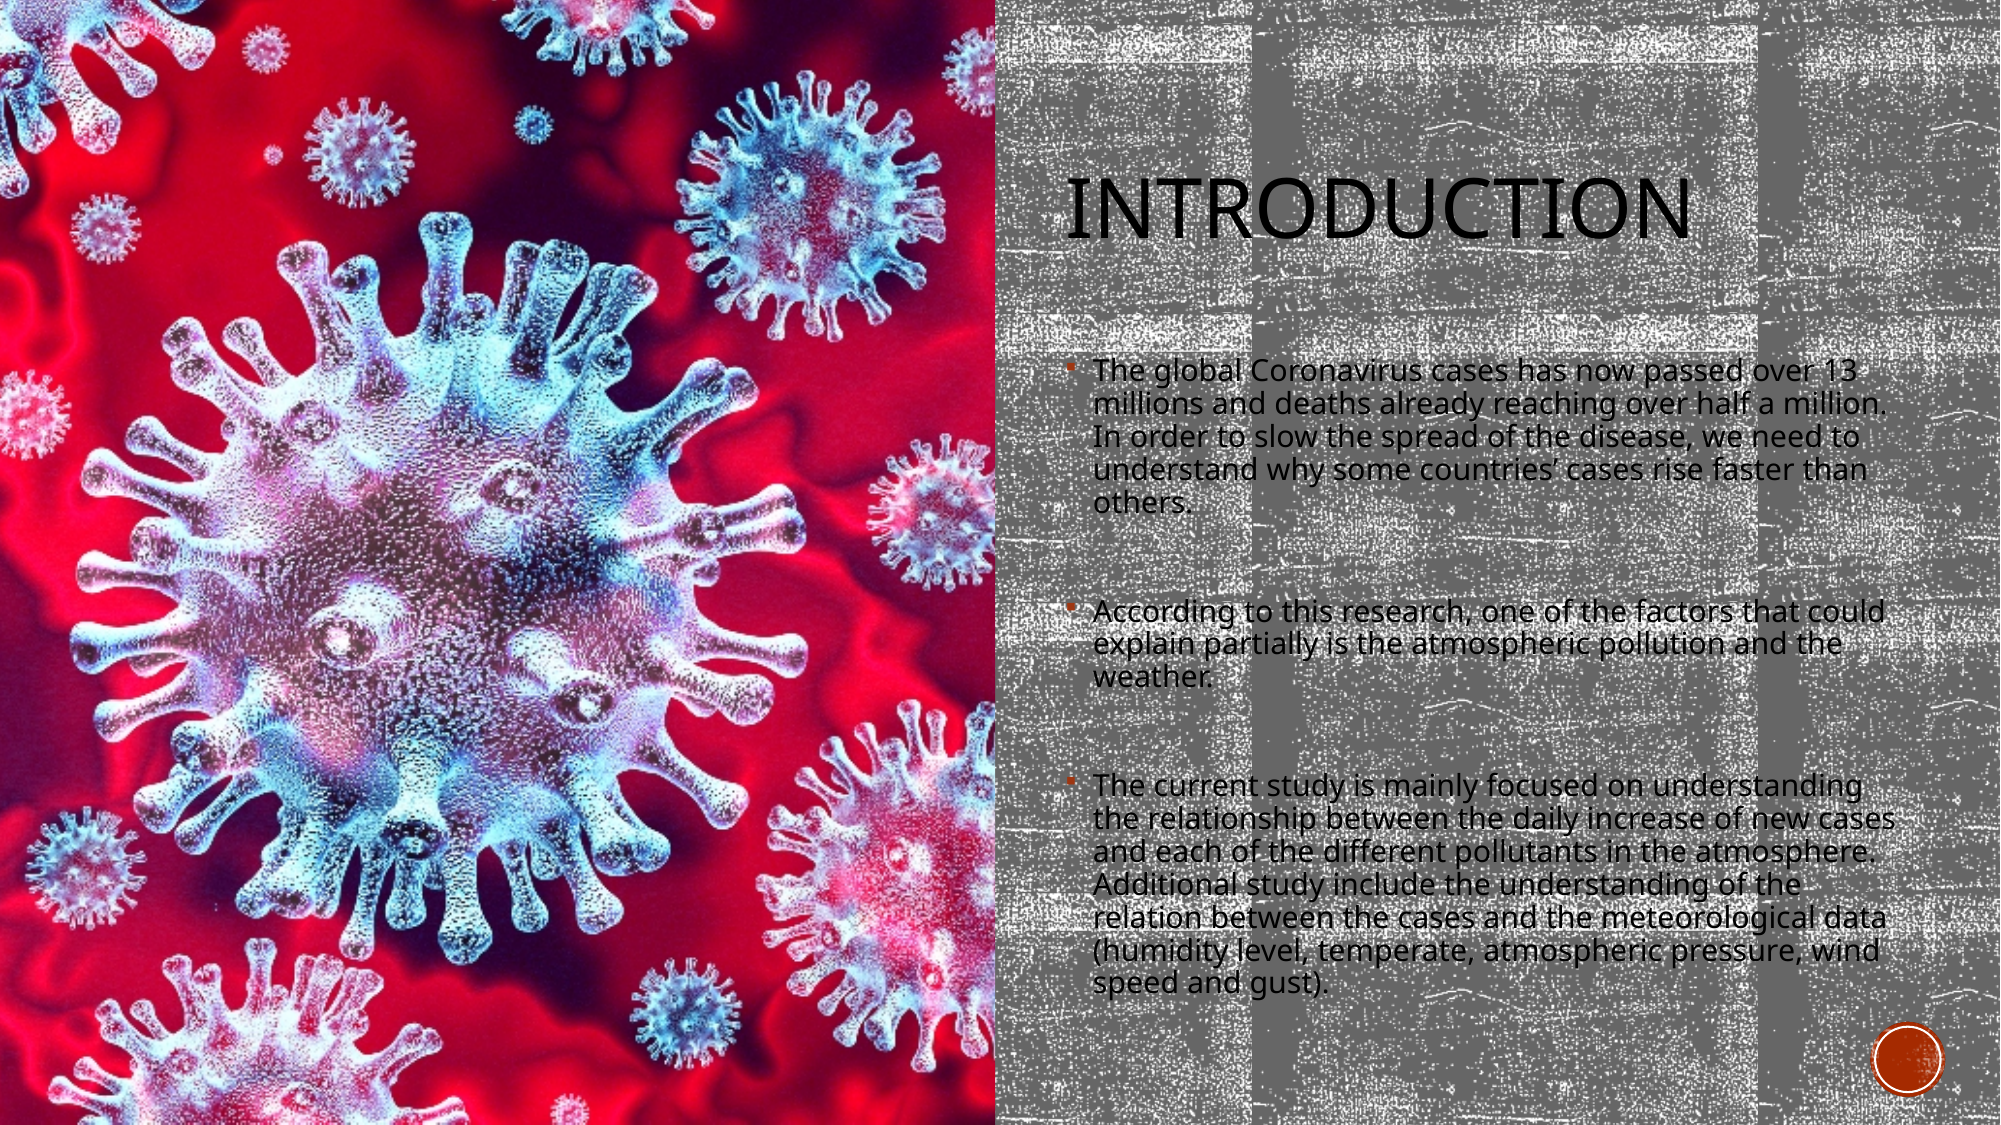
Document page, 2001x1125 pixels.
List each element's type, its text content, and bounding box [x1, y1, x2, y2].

title Introduction [1050, 79, 1920, 344]
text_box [1872, 1024, 1943, 1096]
text_box [996, 0, 2000, 1125]
list The global Coronavirus cases has now passed over 13 millions and deaths already reaching over half a million. In order to slow the spread of the disease, we need to understand why some countries’ cases rise faster than others. According to this research, one of the factors that could explain partially is the atmospheric pollution and the weather. The current study is mainly focused on understanding the relationship between the daily increase of new cases and each of the different pollutants in the atmosphere. Additional study include the understanding of the relation between the cases and the meteorological data (humidity level, temperate, atmospheric pressure, wind speed and gust). [1050, 348, 1920, 1013]
picture [0, 0, 996, 1125]
